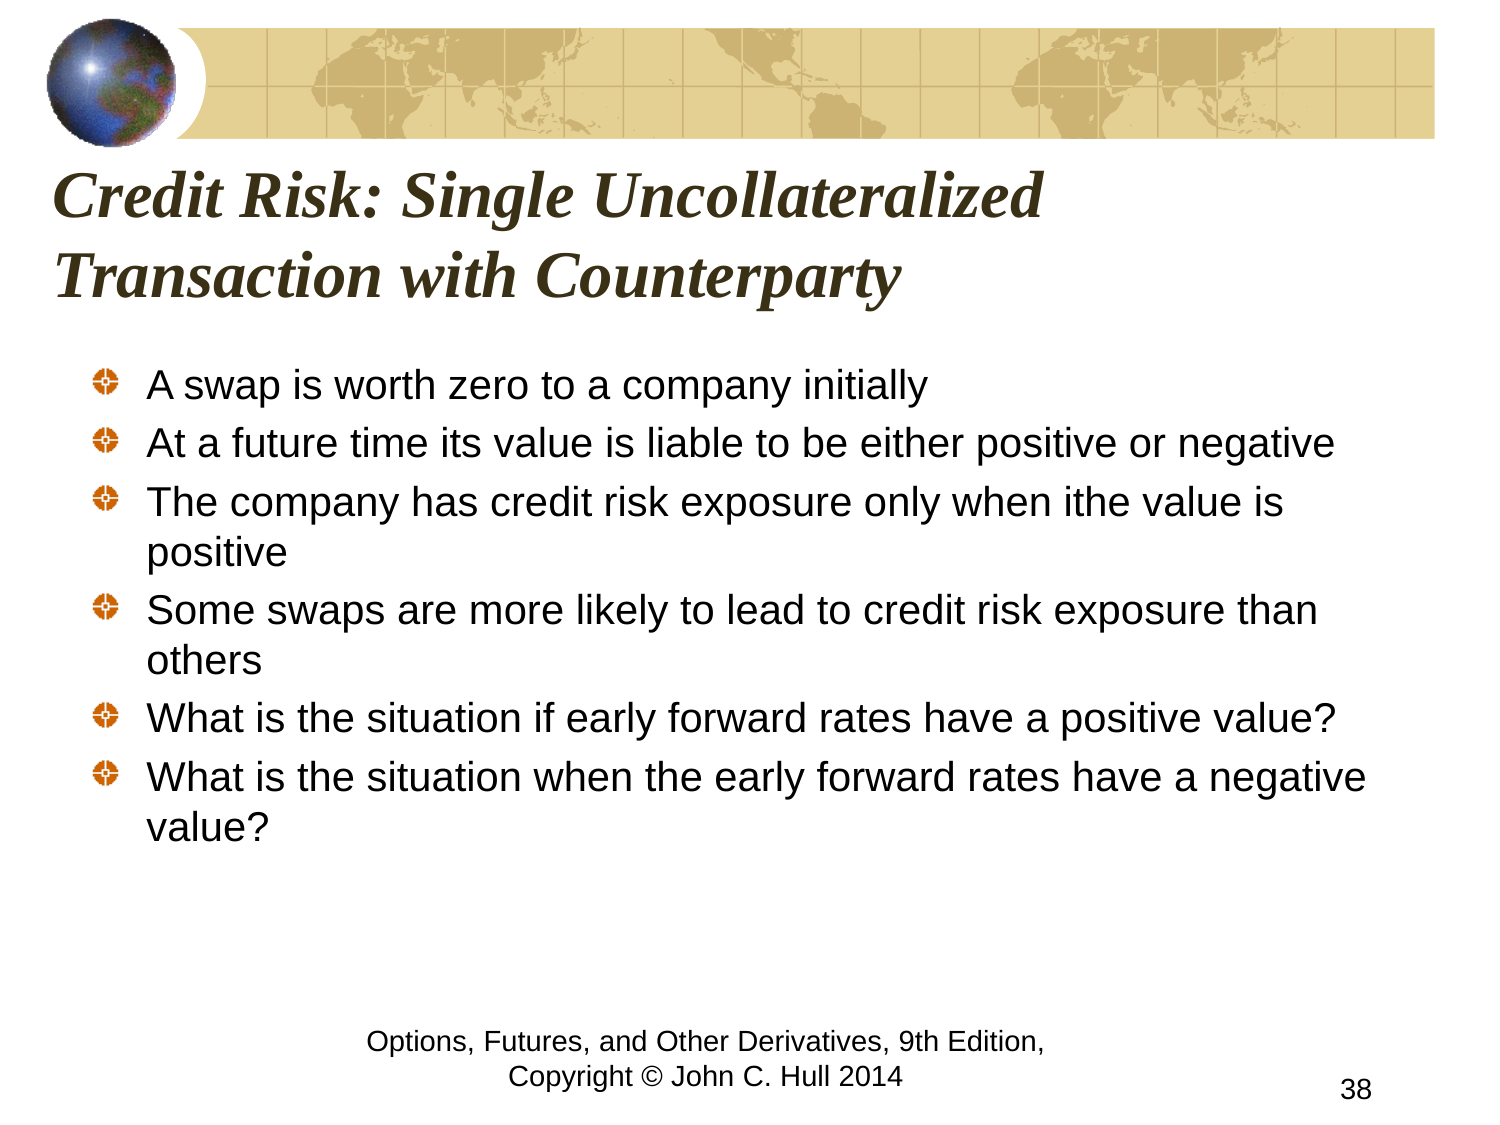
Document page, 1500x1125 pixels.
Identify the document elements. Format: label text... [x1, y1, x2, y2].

title Credit Risk: Single Uncollateralized Transaction with Counterparty [37, 125, 1313, 338]
picture [90, 426, 120, 456]
footer Options, Futures, and Other Derivatives, 9th Edition, Copyright © John C. Hull 2014 [324, 1024, 1088, 1101]
picture [90, 484, 120, 514]
picture [42, 14, 190, 125]
slide_number 38 [1074, 1037, 1388, 1113]
list A swap is worth zero to a company initially At a future time its value is liable to be either positive or negative The company has credit risk exposure only when ithe value is positive Some swaps are more likely to lead to credit risk exposure than others What is the situation if early forward rates have a positive value? What is the situation when the early forward rates have a negative value? [75, 350, 1400, 922]
picture [90, 367, 120, 398]
picture [90, 701, 120, 731]
picture [90, 759, 120, 789]
picture [90, 592, 120, 623]
